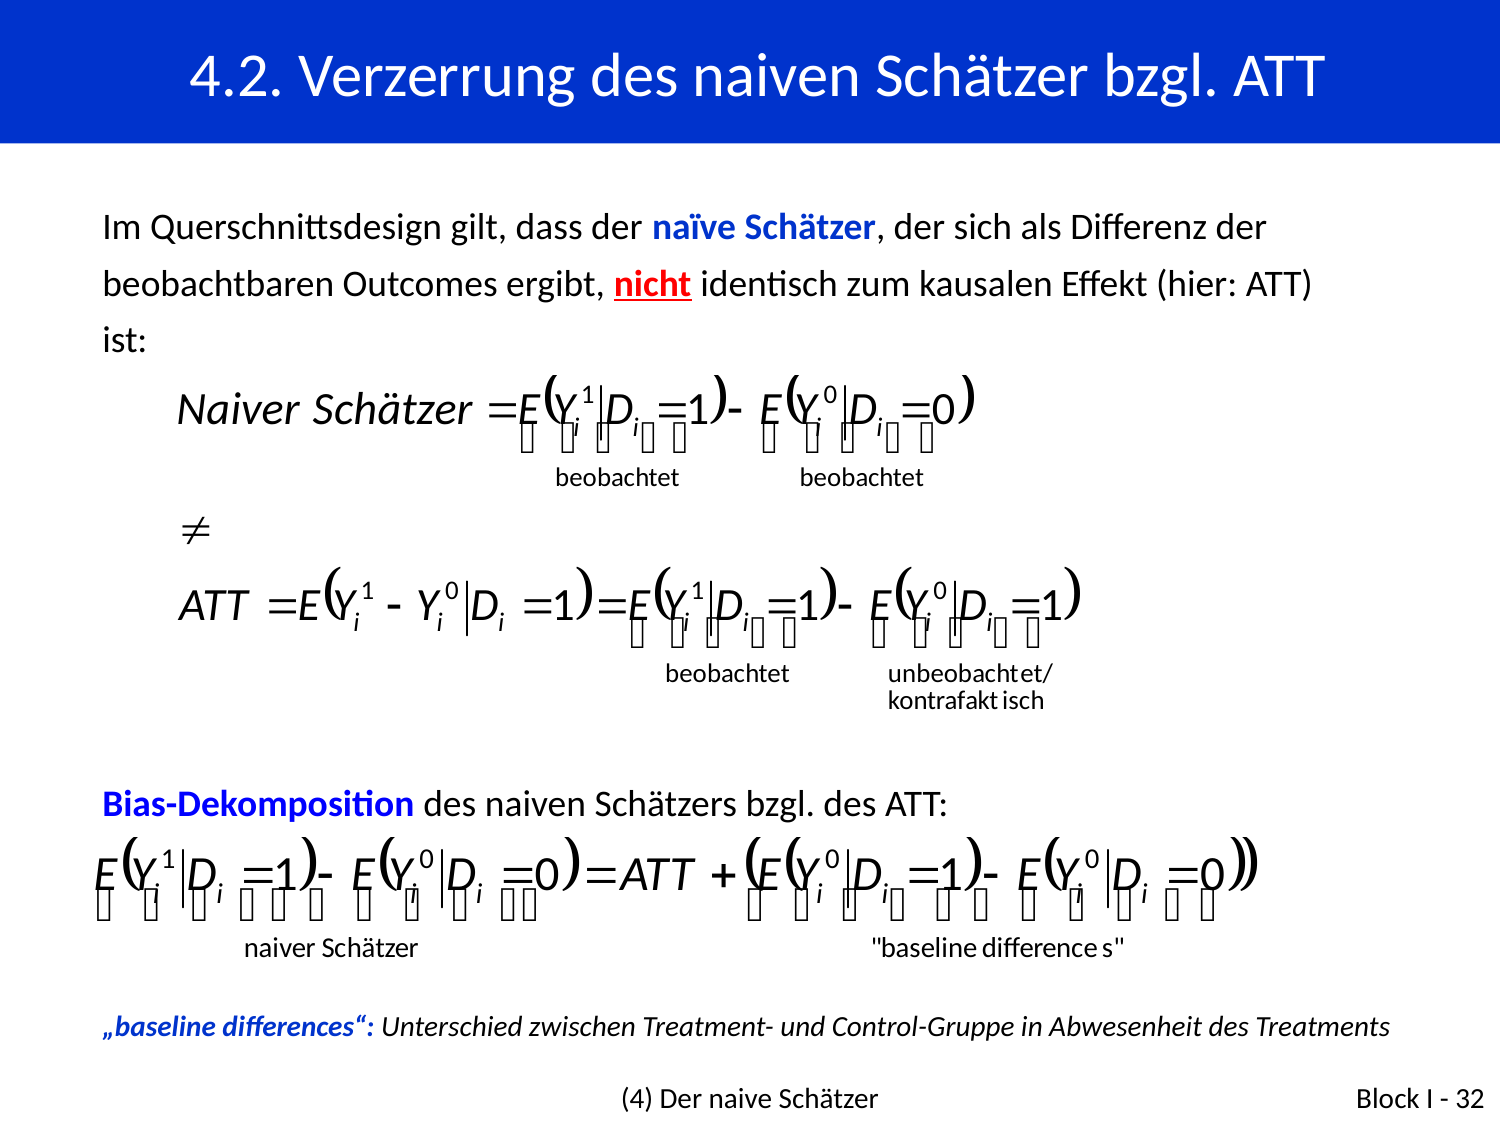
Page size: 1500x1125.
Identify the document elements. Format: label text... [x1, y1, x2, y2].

footer (4) Der naive Schätzer [362, 1071, 1138, 1125]
text_box Im Querschnittsdesign gilt, dass der naïve Schätzer, der sich als Differenz der beobachtbaren Outcomes ergibt, nicht identisch zum kausalen Effekt (hier: ATT) ist: [87, 183, 1352, 368]
text_box Bias-Dekomposition des naiven Schätzers bzgl. des ATT: [87, 762, 1352, 832]
slide_number Block I - 32 [1149, 1071, 1500, 1125]
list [170, 374, 1083, 726]
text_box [87, 837, 1260, 970]
text_box 4.2. Verzerrung des naiven Schätzer bzgl. ATT [0, 0, 1500, 144]
text_box „baseline differences“: Unterschied zwischen Treatment- und Control-Gruppe in Abwesenheit des Treatments [87, 999, 1450, 1050]
